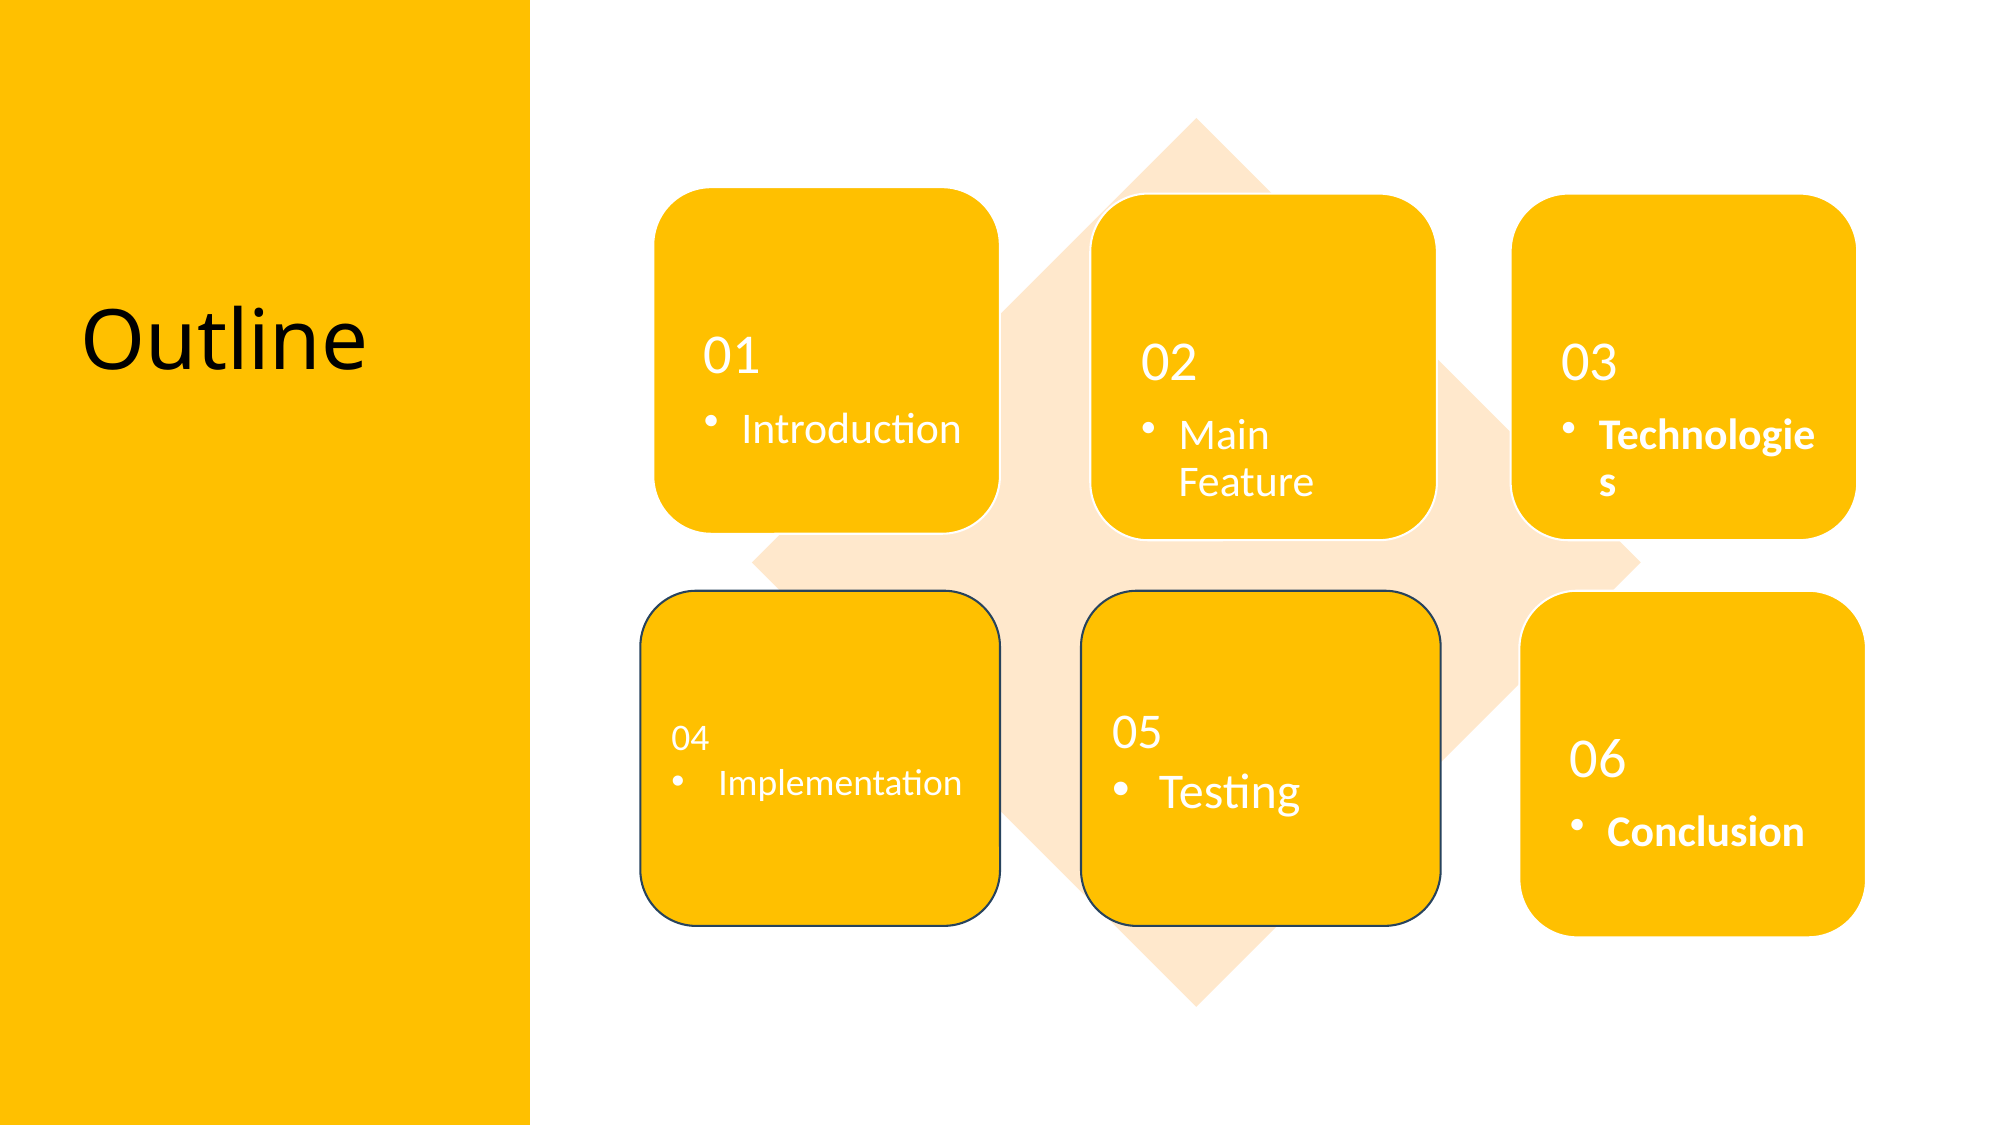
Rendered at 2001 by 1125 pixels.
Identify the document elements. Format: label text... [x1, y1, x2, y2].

text_box [0, 0, 531, 1125]
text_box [575, 117, 1909, 1007]
text_box Outline [65, 279, 465, 406]
